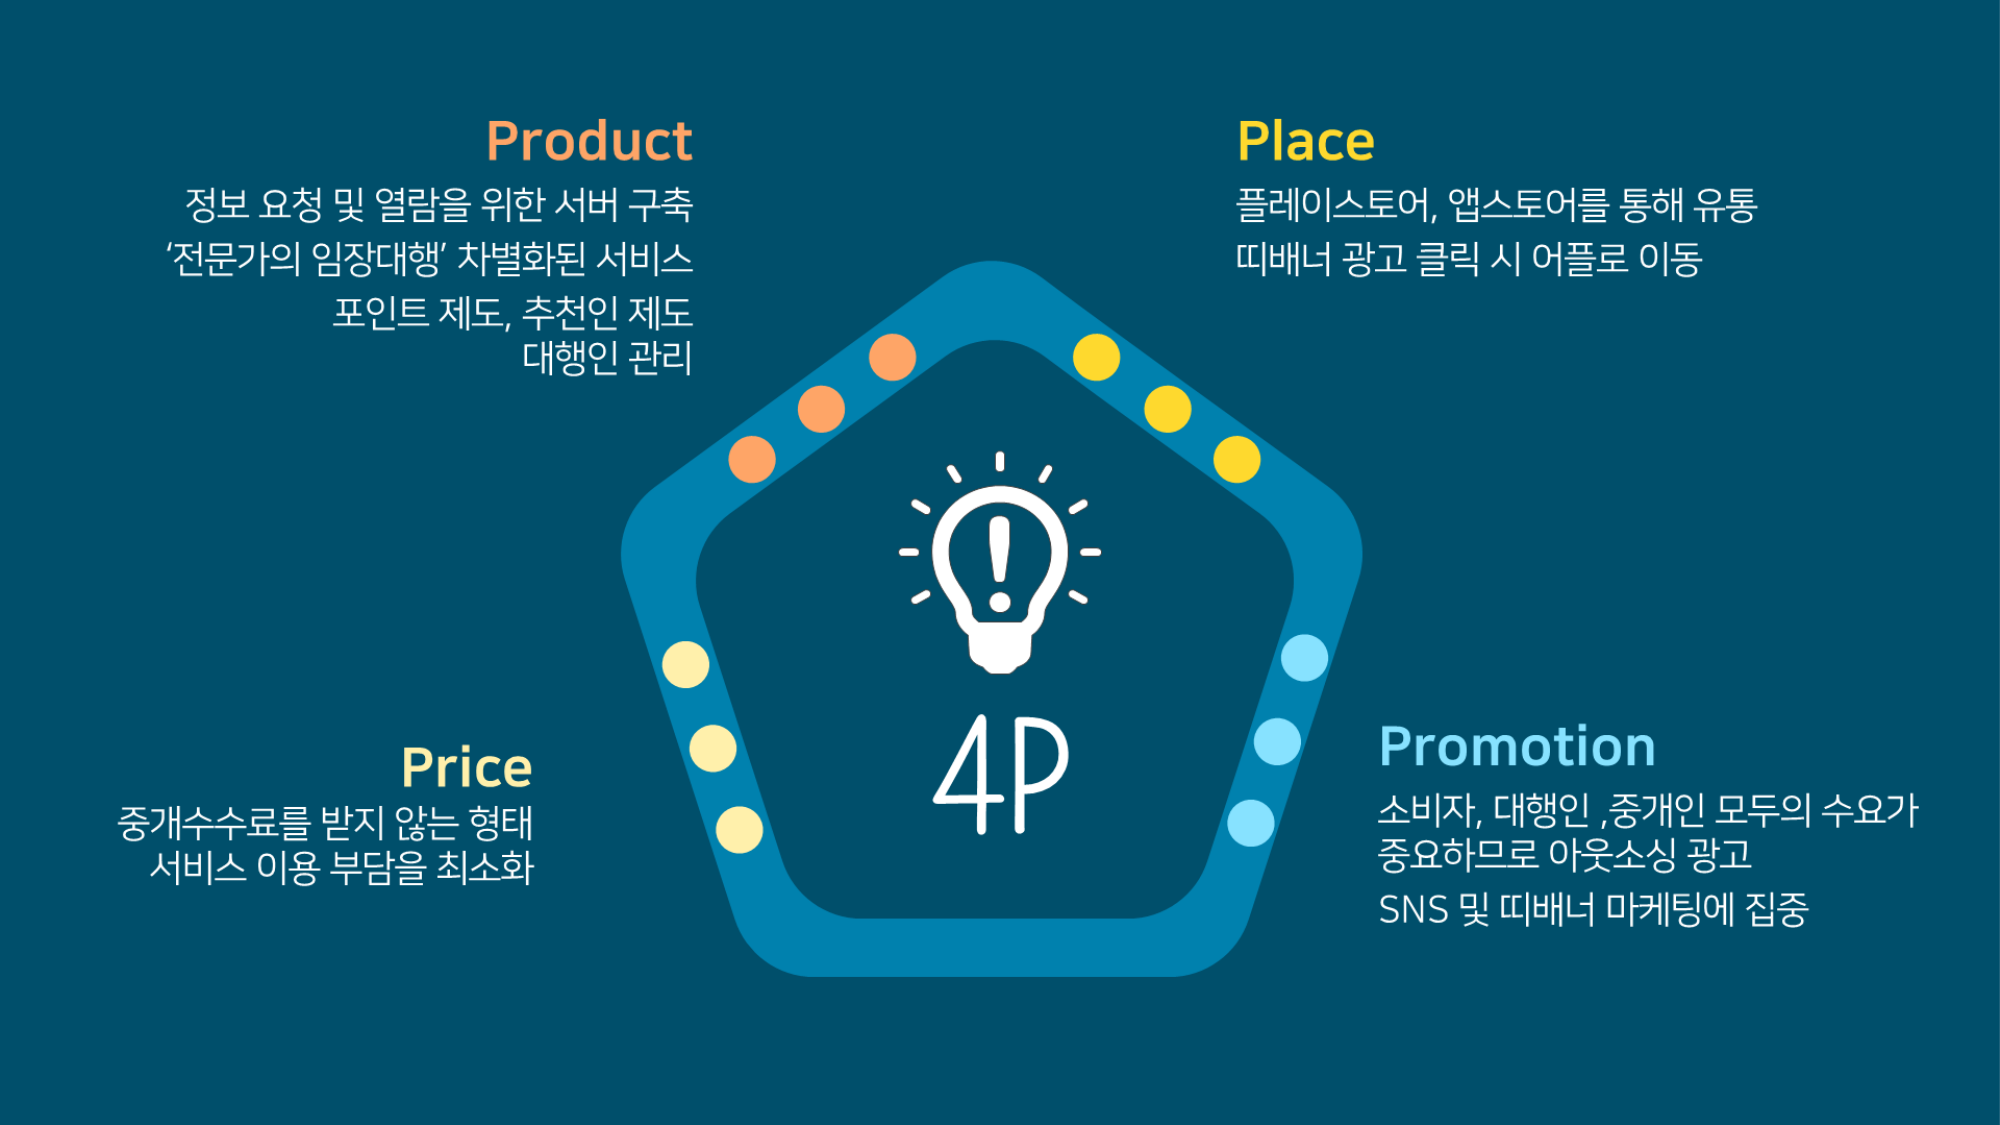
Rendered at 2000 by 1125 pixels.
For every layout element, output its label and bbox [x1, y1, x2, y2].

picture [416, 264, 437, 277]
picture [1343, 242, 1374, 262]
picture [1073, 334, 1120, 381]
picture [409, 189, 428, 206]
picture [1580, 892, 1592, 926]
picture [1303, 190, 1320, 213]
picture [438, 756, 457, 787]
picture [629, 190, 693, 222]
picture [419, 806, 427, 822]
picture [1468, 188, 1478, 205]
picture [662, 300, 693, 326]
picture [378, 246, 392, 266]
picture [365, 853, 383, 867]
picture [323, 808, 338, 823]
picture [1382, 840, 1407, 851]
picture [1068, 590, 1088, 604]
picture [1631, 892, 1661, 926]
picture [932, 485, 1068, 674]
picture [395, 851, 426, 868]
picture [368, 242, 375, 262]
picture [470, 806, 489, 812]
picture [1379, 246, 1402, 264]
picture [1888, 796, 1903, 819]
picture [1679, 914, 1699, 927]
picture [557, 296, 574, 316]
picture [1439, 736, 1466, 766]
picture [1474, 736, 1516, 765]
picture [1270, 246, 1284, 267]
picture [293, 187, 320, 223]
picture [403, 299, 425, 316]
picture [1535, 816, 1555, 828]
picture [260, 190, 290, 217]
picture [1502, 895, 1523, 917]
picture [662, 642, 709, 688]
picture [1319, 130, 1343, 160]
picture [1597, 245, 1628, 271]
picture [1682, 816, 1703, 827]
picture [614, 130, 639, 160]
picture [527, 296, 551, 312]
picture [1783, 796, 1800, 812]
picture [218, 190, 248, 217]
picture [526, 851, 534, 885]
picture [121, 808, 146, 819]
picture [1316, 242, 1329, 276]
picture [1513, 793, 1523, 827]
picture [395, 188, 404, 204]
picture [664, 344, 683, 366]
picture [1275, 119, 1281, 160]
picture [1614, 858, 1645, 867]
picture [1552, 892, 1562, 926]
picture [489, 121, 517, 160]
picture [1732, 211, 1752, 223]
picture [542, 342, 552, 375]
picture [1443, 839, 1463, 864]
picture [185, 854, 200, 876]
picture [1781, 894, 1805, 905]
picture [1825, 795, 1850, 808]
picture [1399, 188, 1426, 221]
picture [1467, 838, 1475, 872]
picture [589, 298, 606, 314]
picture [1545, 793, 1555, 814]
picture [151, 853, 170, 875]
picture [1613, 795, 1638, 806]
picture [345, 245, 363, 261]
picture [1566, 816, 1587, 827]
picture [175, 245, 192, 262]
picture [1727, 189, 1757, 208]
picture [1694, 860, 1715, 873]
picture [311, 188, 320, 208]
picture [1778, 909, 1809, 927]
picture [1349, 264, 1370, 277]
picture [1465, 911, 1488, 926]
picture [563, 363, 584, 376]
picture [1214, 436, 1261, 483]
picture [615, 242, 625, 276]
picture [259, 853, 275, 876]
picture [563, 320, 584, 330]
picture [689, 725, 737, 772]
picture [1583, 189, 1605, 201]
picture [1579, 724, 1586, 731]
picture [1015, 717, 1068, 834]
picture [396, 808, 413, 823]
picture [1673, 894, 1693, 911]
picture [367, 298, 384, 314]
picture [482, 242, 519, 276]
picture [1238, 246, 1259, 267]
picture [1068, 499, 1088, 514]
picture [1461, 894, 1476, 909]
picture [1716, 796, 1747, 822]
picture [523, 130, 542, 160]
picture [1254, 718, 1300, 765]
picture [1705, 893, 1726, 924]
picture [1720, 852, 1751, 867]
picture [204, 188, 214, 208]
picture [218, 853, 243, 871]
picture [1698, 189, 1720, 204]
picture [1654, 860, 1674, 873]
picture [630, 351, 651, 361]
picture [272, 245, 290, 260]
picture [1694, 208, 1725, 222]
picture [472, 300, 503, 326]
picture [1467, 793, 1475, 827]
picture [205, 259, 236, 268]
picture [395, 242, 405, 276]
picture [409, 242, 424, 262]
picture [1144, 386, 1191, 432]
picture [1336, 190, 1362, 208]
picture [193, 209, 214, 223]
picture [503, 851, 521, 857]
picture [432, 808, 454, 819]
picture [411, 832, 423, 841]
picture [1527, 793, 1542, 813]
picture [462, 757, 469, 787]
picture [471, 807, 497, 827]
picture [1288, 130, 1312, 160]
picture [1560, 795, 1577, 812]
picture [247, 809, 278, 836]
picture [595, 319, 616, 330]
picture [1038, 465, 1052, 483]
picture [573, 188, 584, 222]
picture [995, 451, 1005, 472]
picture [328, 806, 353, 840]
picture [1334, 190, 1397, 217]
picture [1240, 121, 1268, 160]
picture [1379, 813, 1410, 822]
picture [1534, 242, 1561, 276]
picture [524, 345, 539, 365]
picture [1347, 130, 1373, 160]
picture [405, 748, 432, 787]
picture [598, 245, 616, 266]
picture [556, 190, 574, 212]
picture [440, 188, 471, 205]
picture [333, 300, 364, 326]
picture [1712, 838, 1720, 859]
picture [1080, 548, 1101, 556]
picture [1747, 894, 1765, 910]
picture [459, 242, 477, 267]
picture [869, 334, 916, 381]
picture [1654, 199, 1668, 213]
picture [1288, 242, 1298, 276]
picture [1724, 841, 1746, 861]
picture [183, 826, 246, 840]
picture [1593, 736, 1620, 766]
picture [1753, 892, 1773, 926]
picture [356, 810, 374, 831]
picture [1610, 810, 1641, 828]
picture [444, 208, 467, 222]
picture [632, 343, 648, 355]
picture [1823, 813, 1853, 827]
picture [192, 243, 201, 266]
picture [1449, 189, 1464, 204]
picture [547, 242, 556, 276]
picture [502, 860, 523, 878]
picture [580, 119, 606, 160]
picture [1677, 264, 1697, 277]
picture [1547, 188, 1574, 222]
picture [1579, 736, 1586, 765]
picture [1653, 189, 1669, 196]
picture [1582, 854, 1613, 872]
picture [1672, 188, 1682, 222]
picture [1522, 736, 1549, 766]
picture [503, 806, 531, 840]
picture [798, 386, 845, 432]
picture [377, 189, 393, 204]
picture [716, 807, 763, 853]
picture [331, 871, 362, 885]
picture [339, 206, 362, 222]
picture [1381, 796, 1407, 813]
picture [472, 853, 497, 871]
picture [899, 548, 919, 556]
picture [632, 245, 647, 267]
picture [546, 130, 573, 160]
picture [478, 829, 497, 841]
picture [482, 188, 510, 222]
picture [523, 251, 544, 270]
picture [1457, 208, 1478, 222]
picture [1748, 814, 1779, 827]
picture [1430, 895, 1447, 922]
picture [1551, 841, 1567, 864]
picture [1404, 895, 1423, 922]
picture [289, 851, 320, 870]
picture [1456, 242, 1477, 276]
picture [1345, 244, 1362, 255]
picture [373, 319, 394, 330]
picture [484, 189, 501, 203]
picture [432, 830, 455, 840]
picture [1492, 245, 1511, 267]
picture [440, 300, 456, 321]
picture [1608, 895, 1623, 917]
picture [1676, 795, 1692, 812]
picture [477, 756, 500, 787]
picture [1625, 211, 1646, 223]
picture [284, 808, 307, 819]
picture [218, 808, 243, 822]
picture [664, 245, 690, 262]
picture [1620, 189, 1651, 208]
picture [1421, 262, 1444, 276]
picture [589, 343, 606, 359]
picture [169, 806, 180, 840]
picture [1379, 854, 1409, 873]
picture [1411, 841, 1442, 867]
picture [556, 341, 571, 361]
picture [168, 851, 179, 885]
picture [1583, 209, 1606, 222]
picture [284, 827, 307, 841]
picture [1628, 736, 1653, 765]
picture [1376, 256, 1406, 271]
picture [665, 187, 689, 202]
picture [1241, 209, 1264, 222]
picture [1671, 244, 1702, 261]
picture [399, 827, 409, 840]
picture [946, 465, 962, 483]
picture [520, 212, 541, 222]
picture [1282, 635, 1328, 681]
picture [313, 244, 330, 259]
picture [1381, 895, 1398, 922]
picture [351, 263, 370, 277]
picture [516, 197, 532, 209]
picture [414, 188, 439, 222]
picture [911, 590, 931, 604]
picture [210, 244, 232, 255]
picture [1484, 190, 1510, 208]
picture [643, 297, 652, 329]
picture [911, 499, 931, 514]
picture [1416, 736, 1435, 765]
picture [1383, 726, 1410, 765]
picture [1568, 243, 1592, 254]
picture [523, 316, 554, 330]
picture [505, 756, 531, 787]
picture [319, 242, 340, 276]
picture [400, 871, 422, 885]
picture [210, 266, 233, 276]
picture [1443, 796, 1462, 819]
picture [294, 873, 315, 886]
picture [1640, 245, 1657, 267]
picture [1573, 838, 1581, 872]
picture [1476, 841, 1539, 867]
picture [729, 436, 775, 483]
picture [1452, 244, 1470, 261]
picture [933, 715, 1004, 835]
picture [369, 851, 394, 885]
picture [438, 870, 460, 877]
picture [1417, 243, 1448, 258]
picture [654, 342, 661, 366]
picture [1240, 189, 1264, 200]
picture [152, 810, 164, 832]
picture [462, 745, 469, 752]
picture [261, 242, 269, 276]
picture [1495, 796, 1510, 818]
picture [439, 851, 458, 870]
picture [574, 342, 584, 362]
picture [428, 242, 437, 263]
picture [1480, 841, 1502, 856]
picture [1237, 188, 1291, 220]
picture [118, 822, 149, 841]
picture [1228, 800, 1274, 846]
picture [635, 365, 657, 375]
picture [1855, 796, 1886, 822]
picture [672, 123, 692, 160]
picture [1643, 797, 1656, 819]
picture [1569, 263, 1592, 276]
picture [646, 130, 670, 160]
picture [1690, 840, 1707, 851]
picture [336, 189, 351, 204]
picture [335, 852, 357, 867]
picture [454, 297, 462, 329]
picture [595, 364, 616, 375]
picture [1587, 839, 1608, 851]
picture [1413, 796, 1429, 818]
picture [181, 265, 202, 276]
picture [1554, 728, 1573, 766]
picture [589, 188, 616, 222]
picture [562, 267, 584, 276]
picture [1911, 793, 1918, 827]
picture [514, 187, 533, 194]
picture [186, 808, 211, 821]
picture [469, 870, 500, 880]
picture [1567, 895, 1586, 917]
picture [524, 242, 543, 248]
picture [1753, 795, 1775, 808]
picture [383, 207, 404, 222]
picture [1661, 793, 1671, 827]
picture [1688, 847, 1709, 857]
picture [409, 824, 424, 829]
picture [1616, 841, 1642, 858]
picture [574, 297, 584, 320]
picture [630, 300, 645, 321]
picture [1534, 895, 1547, 917]
picture [187, 190, 205, 207]
picture [1304, 245, 1322, 266]
picture [239, 246, 254, 267]
picture [1482, 190, 1545, 217]
picture [556, 244, 578, 263]
picture [538, 188, 545, 212]
picture [1648, 840, 1665, 856]
